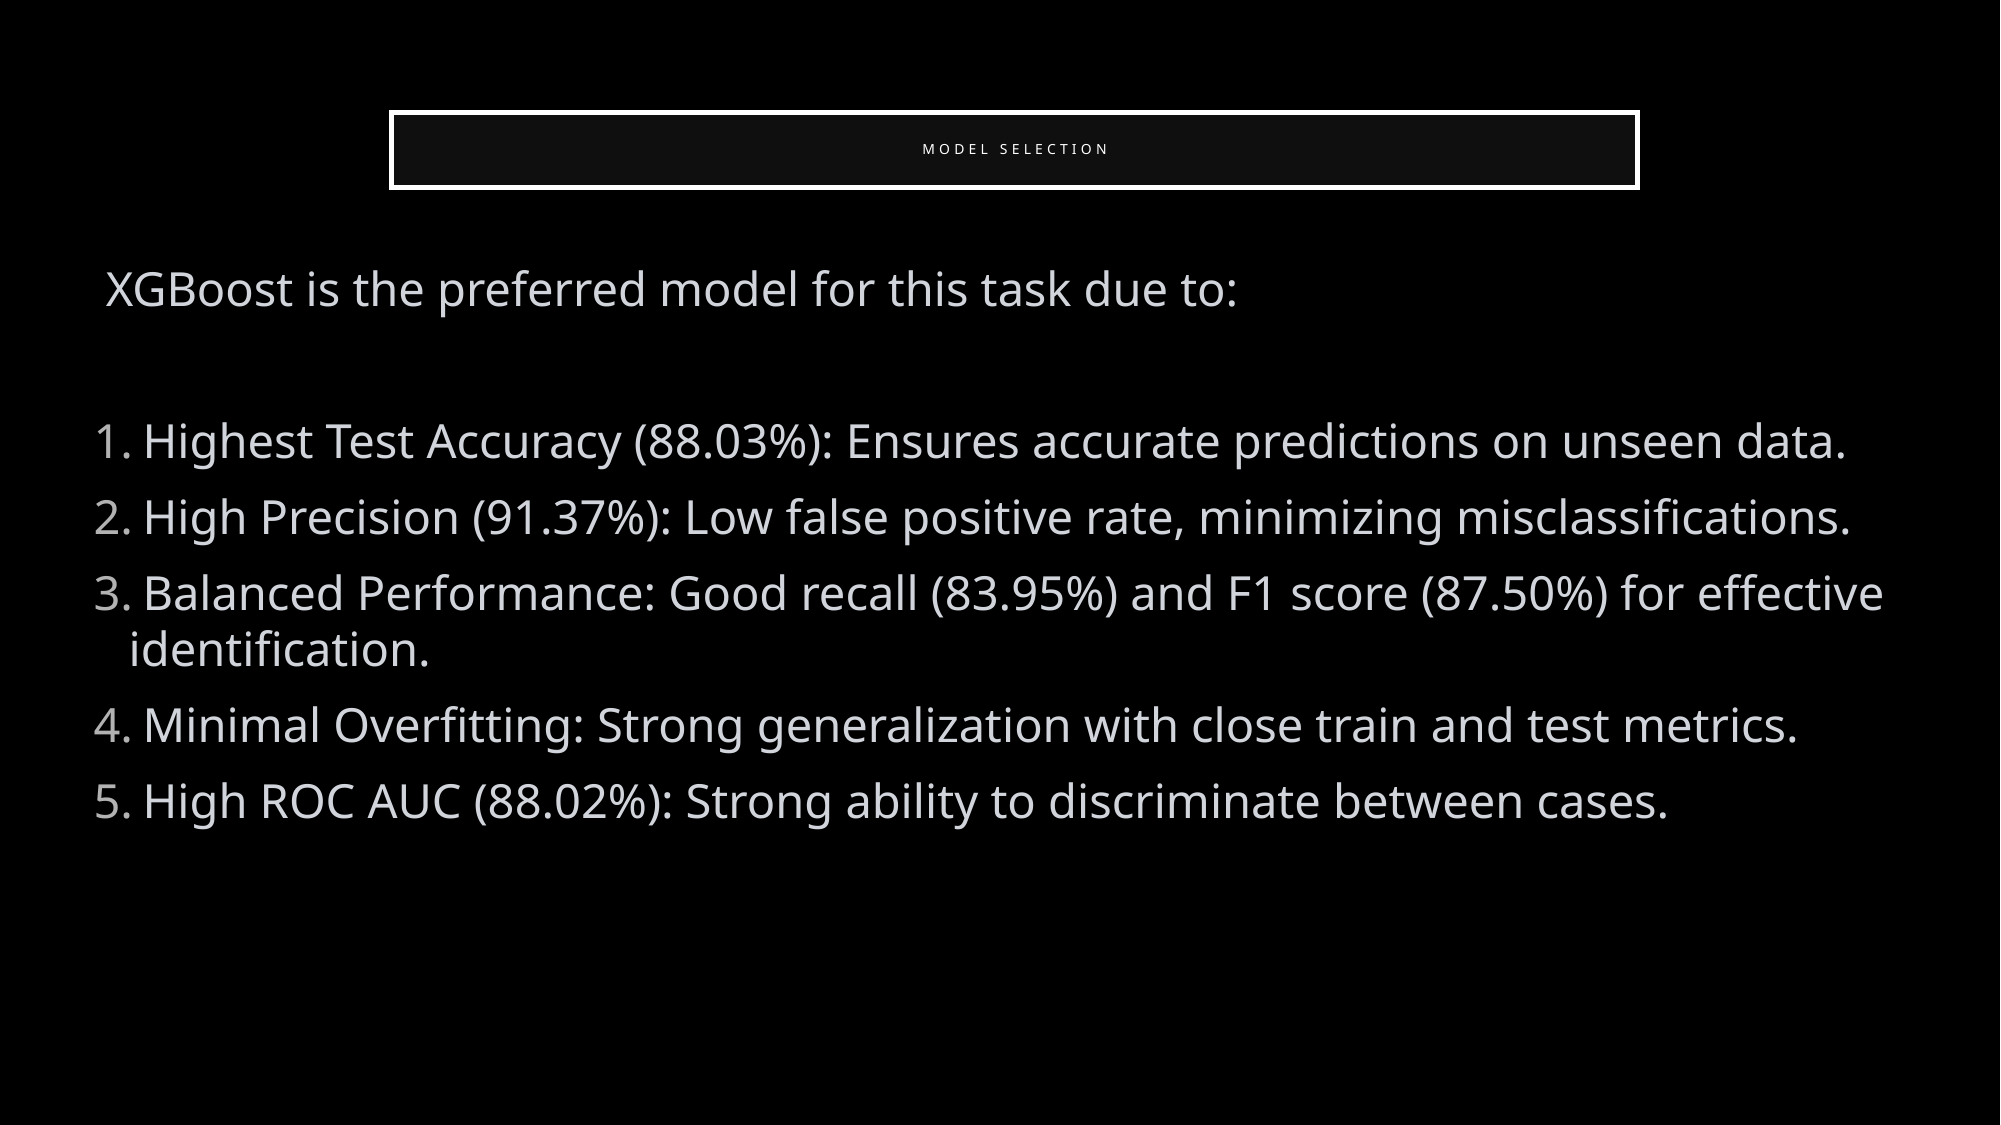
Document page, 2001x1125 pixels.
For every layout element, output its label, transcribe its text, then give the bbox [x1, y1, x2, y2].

list XGBoost is the preferred model for this task due to: Highest Test Accuracy (88.03%): Ensures accurate predictions on unseen data. High Precision (91.37%): Low false positive rate, minimizing misclassifications. Balanced Performance: Good recall (83.95%) and F1 score (87.50%) for effective identification. Minimal Overfitting: Strong generalization with close train and test metrics. High ROC AUC (88.02%): Strong ability to discriminate between cases. [78, 251, 1922, 966]
title Model selection [389, 110, 1640, 190]
